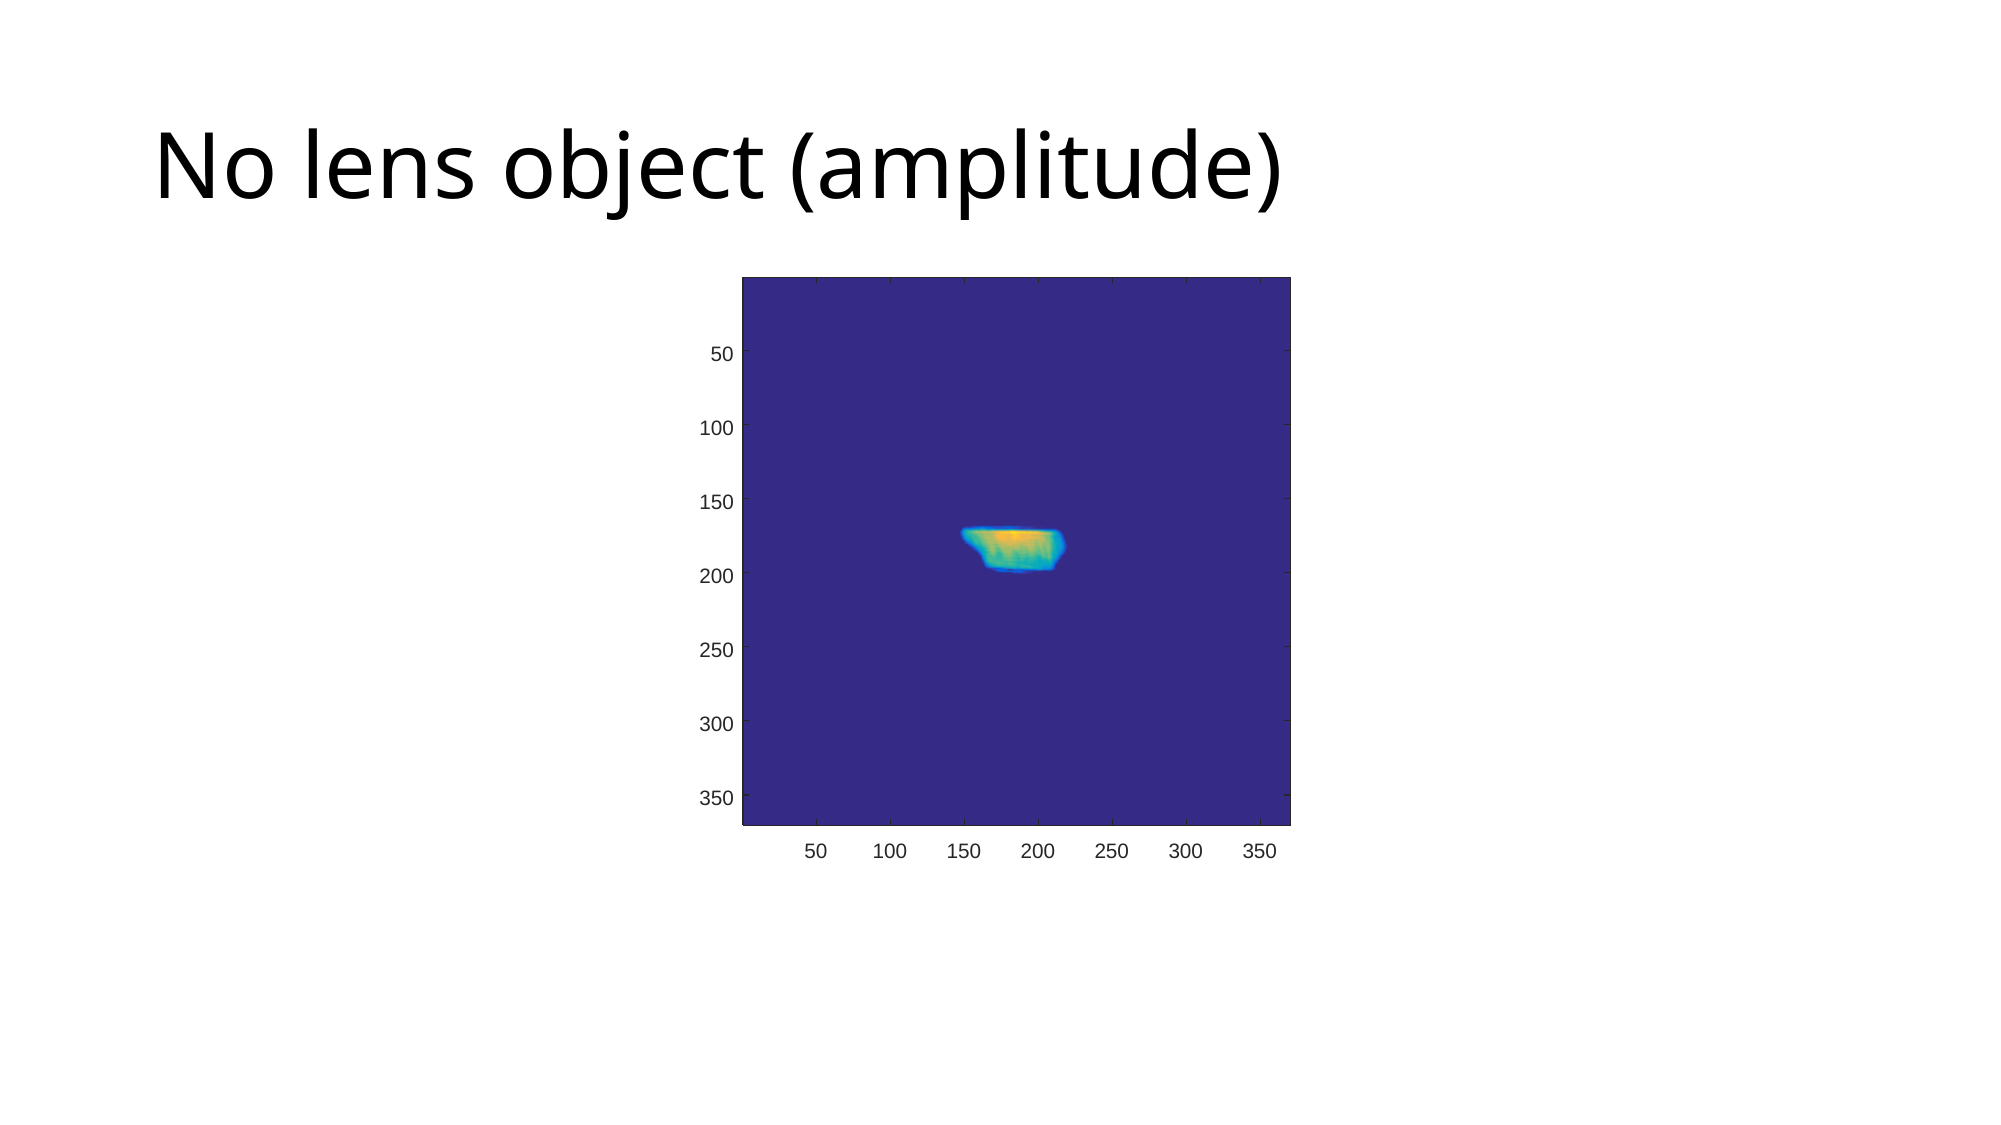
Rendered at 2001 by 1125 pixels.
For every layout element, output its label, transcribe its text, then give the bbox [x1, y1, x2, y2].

title No lens object (amplitude) [137, 59, 1863, 278]
picture [553, 227, 1446, 898]
